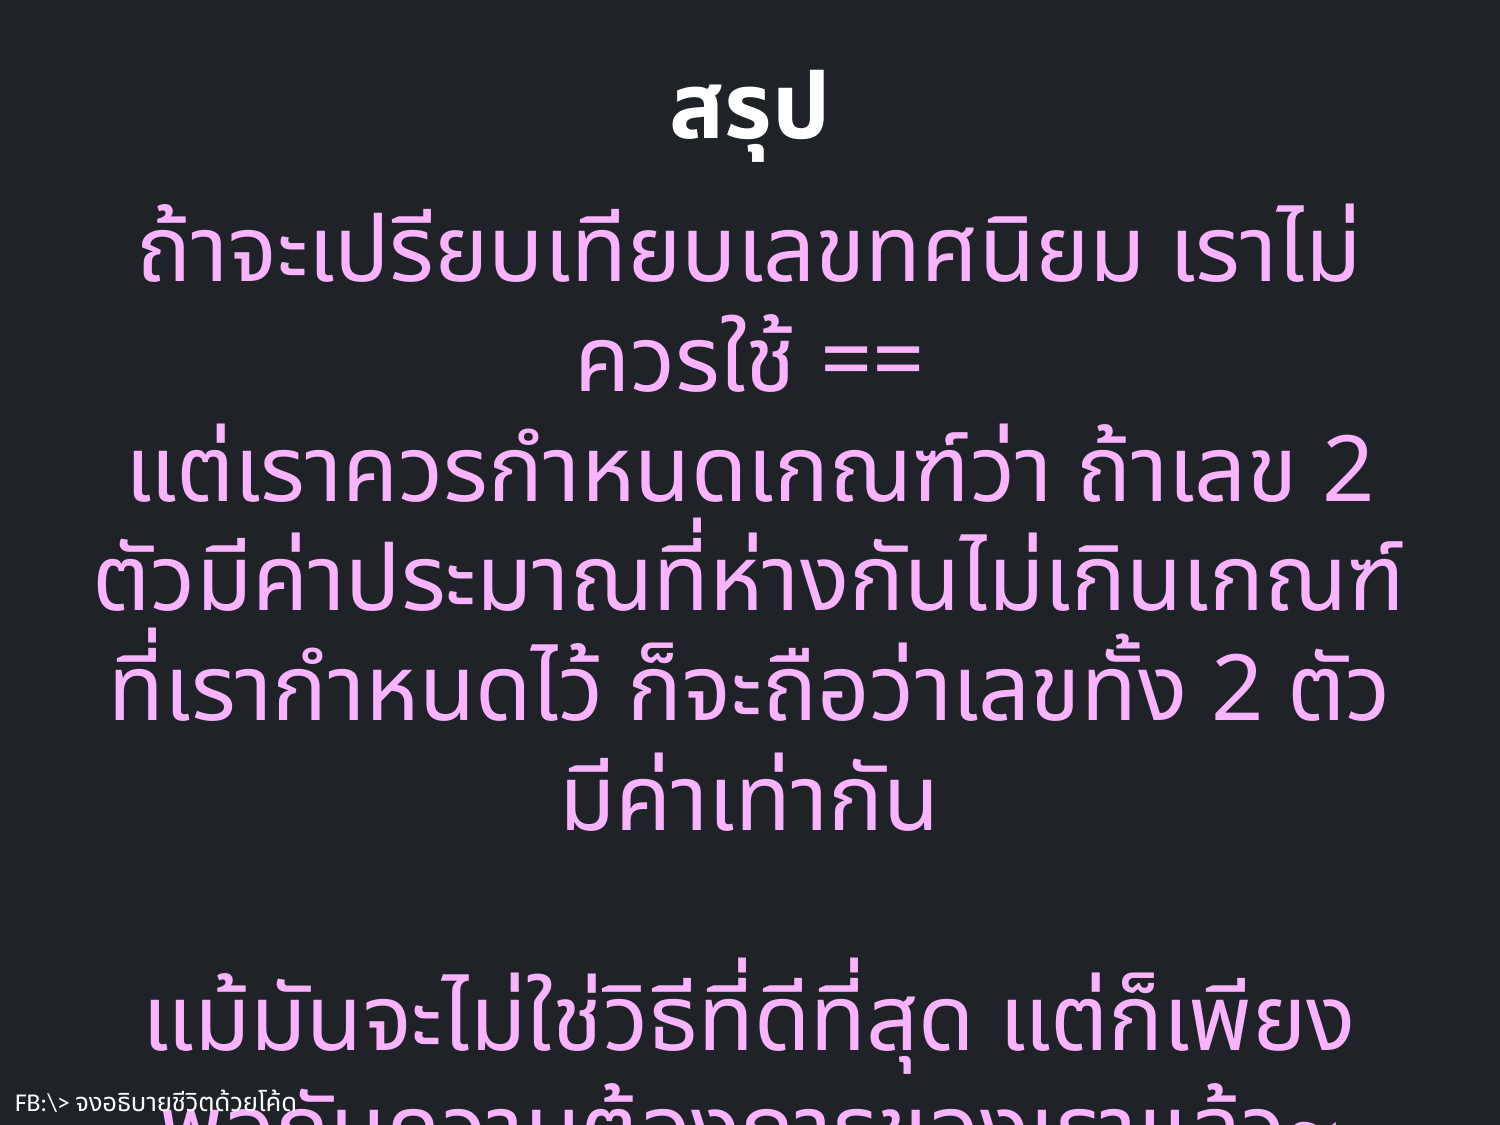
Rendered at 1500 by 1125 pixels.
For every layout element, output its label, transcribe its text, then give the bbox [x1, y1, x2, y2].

text_box ถ้าจะเปรียบเทียบเลขทศนิยม เราไม่ควรใช้ == แต่เราควรกำหนดเกณฑ์ว่า ถ้าเลข 2 ตัวมีค่าประมาณที่ห่างกันไม่เกินเกณฑ์ที่เรากำหนดไว้ ก็จะถือว่าเลขทั้ง 2 ตัวมีค่าเท่ากัน แม้มันจะไม่ใช่วิธีที่ดีที่สุด แต่ก็เพียงพอกับความต้องการของเราแล้ว~ [75, 182, 1425, 1125]
title สรุป [83, 0, 1417, 182]
text_box FB:\> จงอธิบายชีวิตด้วยโค้ด [0, 1081, 347, 1125]
